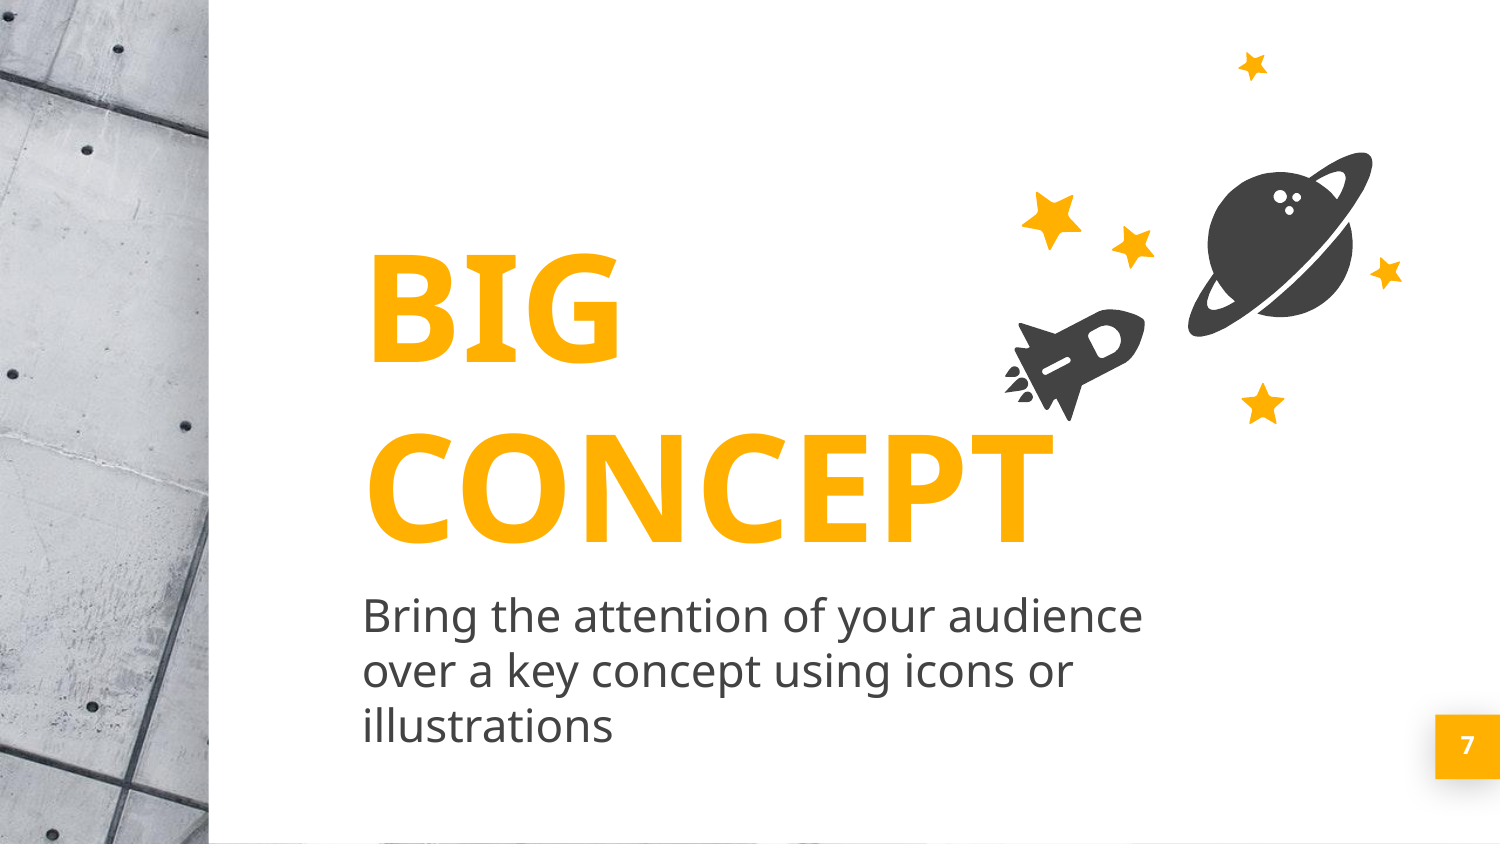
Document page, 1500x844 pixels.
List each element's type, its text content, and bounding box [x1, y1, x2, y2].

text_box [1187, 152, 1373, 337]
text_box [1241, 382, 1285, 424]
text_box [1010, 297, 1133, 420]
text_box [1377, 257, 1402, 290]
text_box [1238, 52, 1268, 81]
text_box [1021, 191, 1082, 251]
picture [0, 0, 208, 844]
subtitle Bring the attention of your audience over a key concept using icons or illustrations [346, 572, 1242, 701]
title BIG CONCEPT [346, 297, 1242, 488]
slide_number 7 [1435, 714, 1500, 780]
text_box [1111, 226, 1155, 269]
